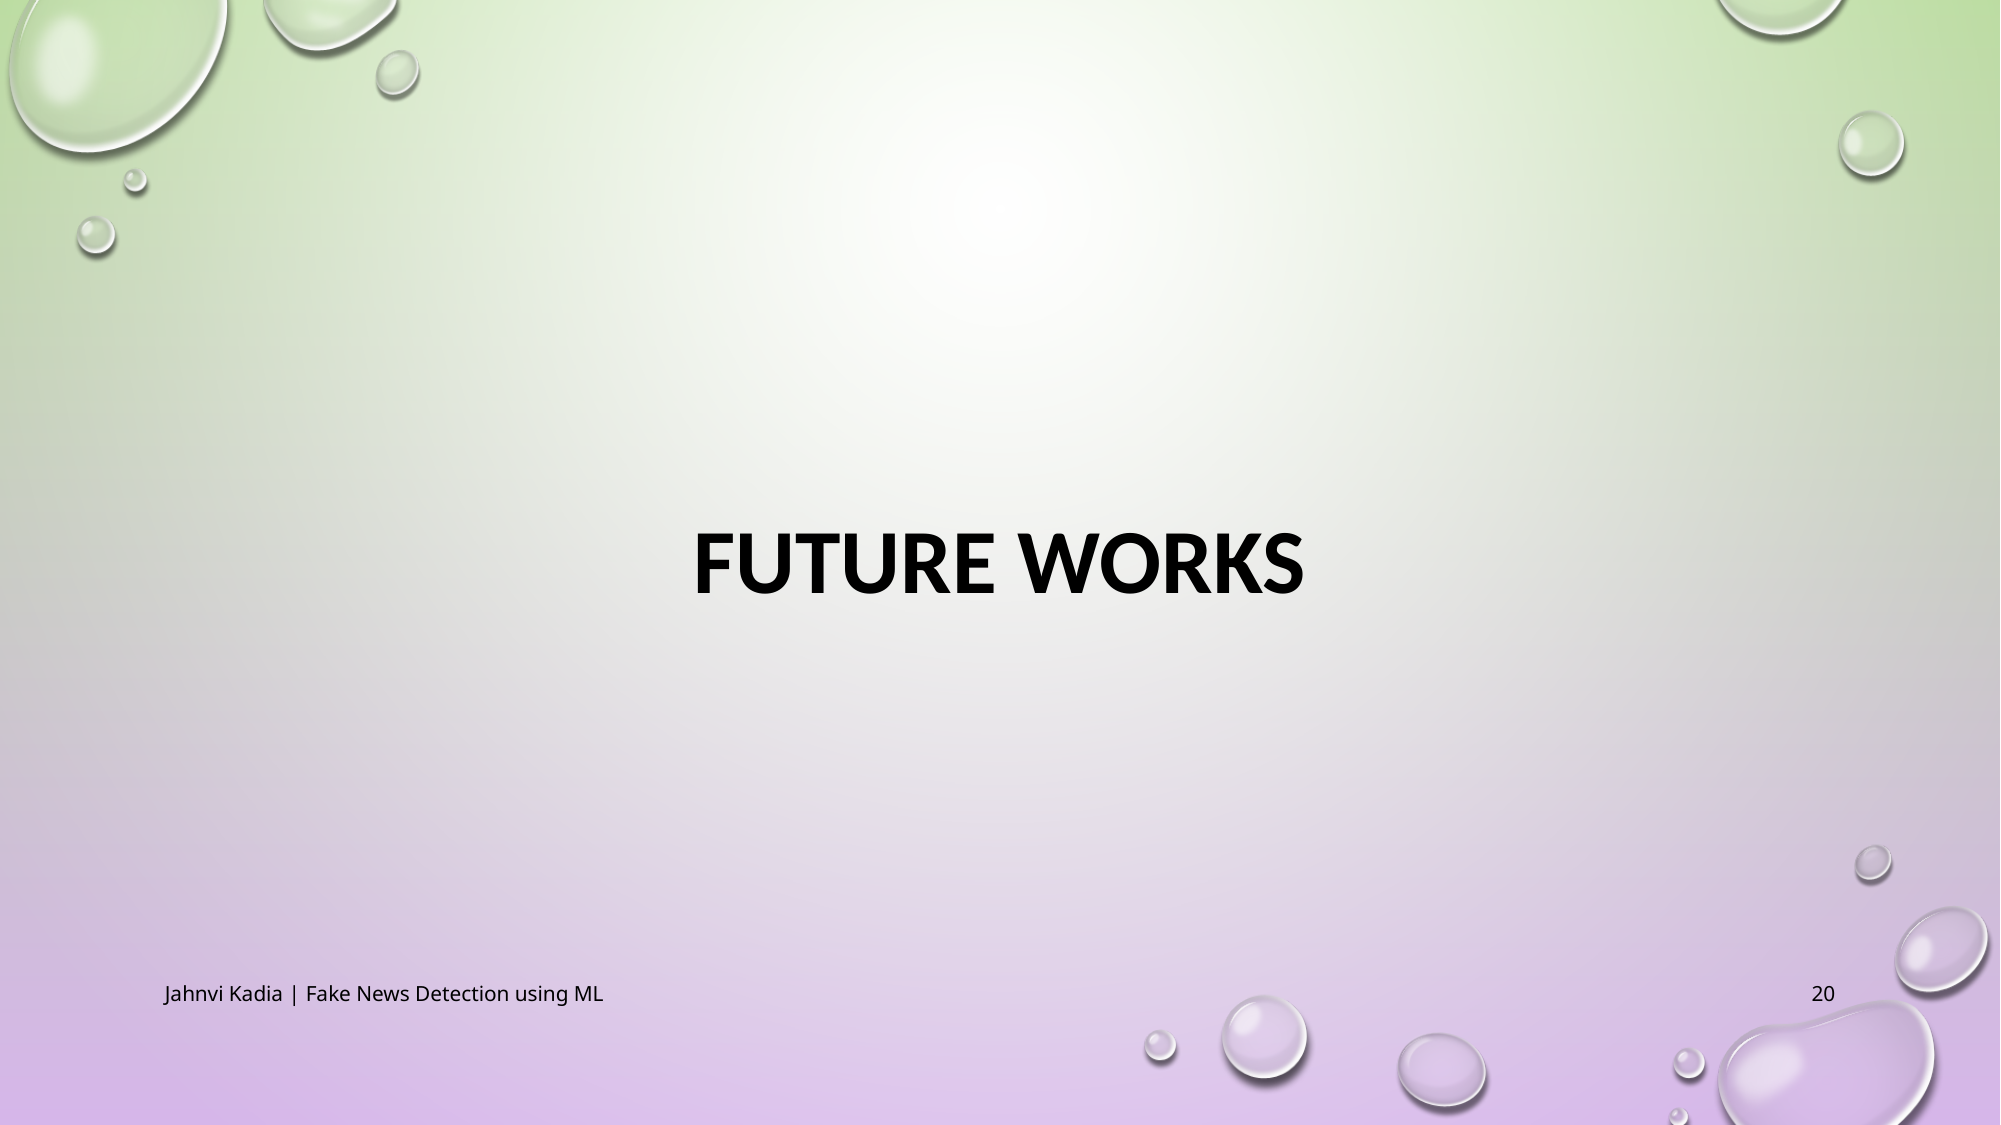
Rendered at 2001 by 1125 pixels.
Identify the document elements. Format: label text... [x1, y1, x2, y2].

footer Jahnvi Kadia | Fake News Detection using ML [149, 965, 1245, 1025]
title Future works [149, 432, 1851, 695]
slide_number 20 [1724, 965, 1851, 1025]
picture [0, 0, 2000, 1125]
